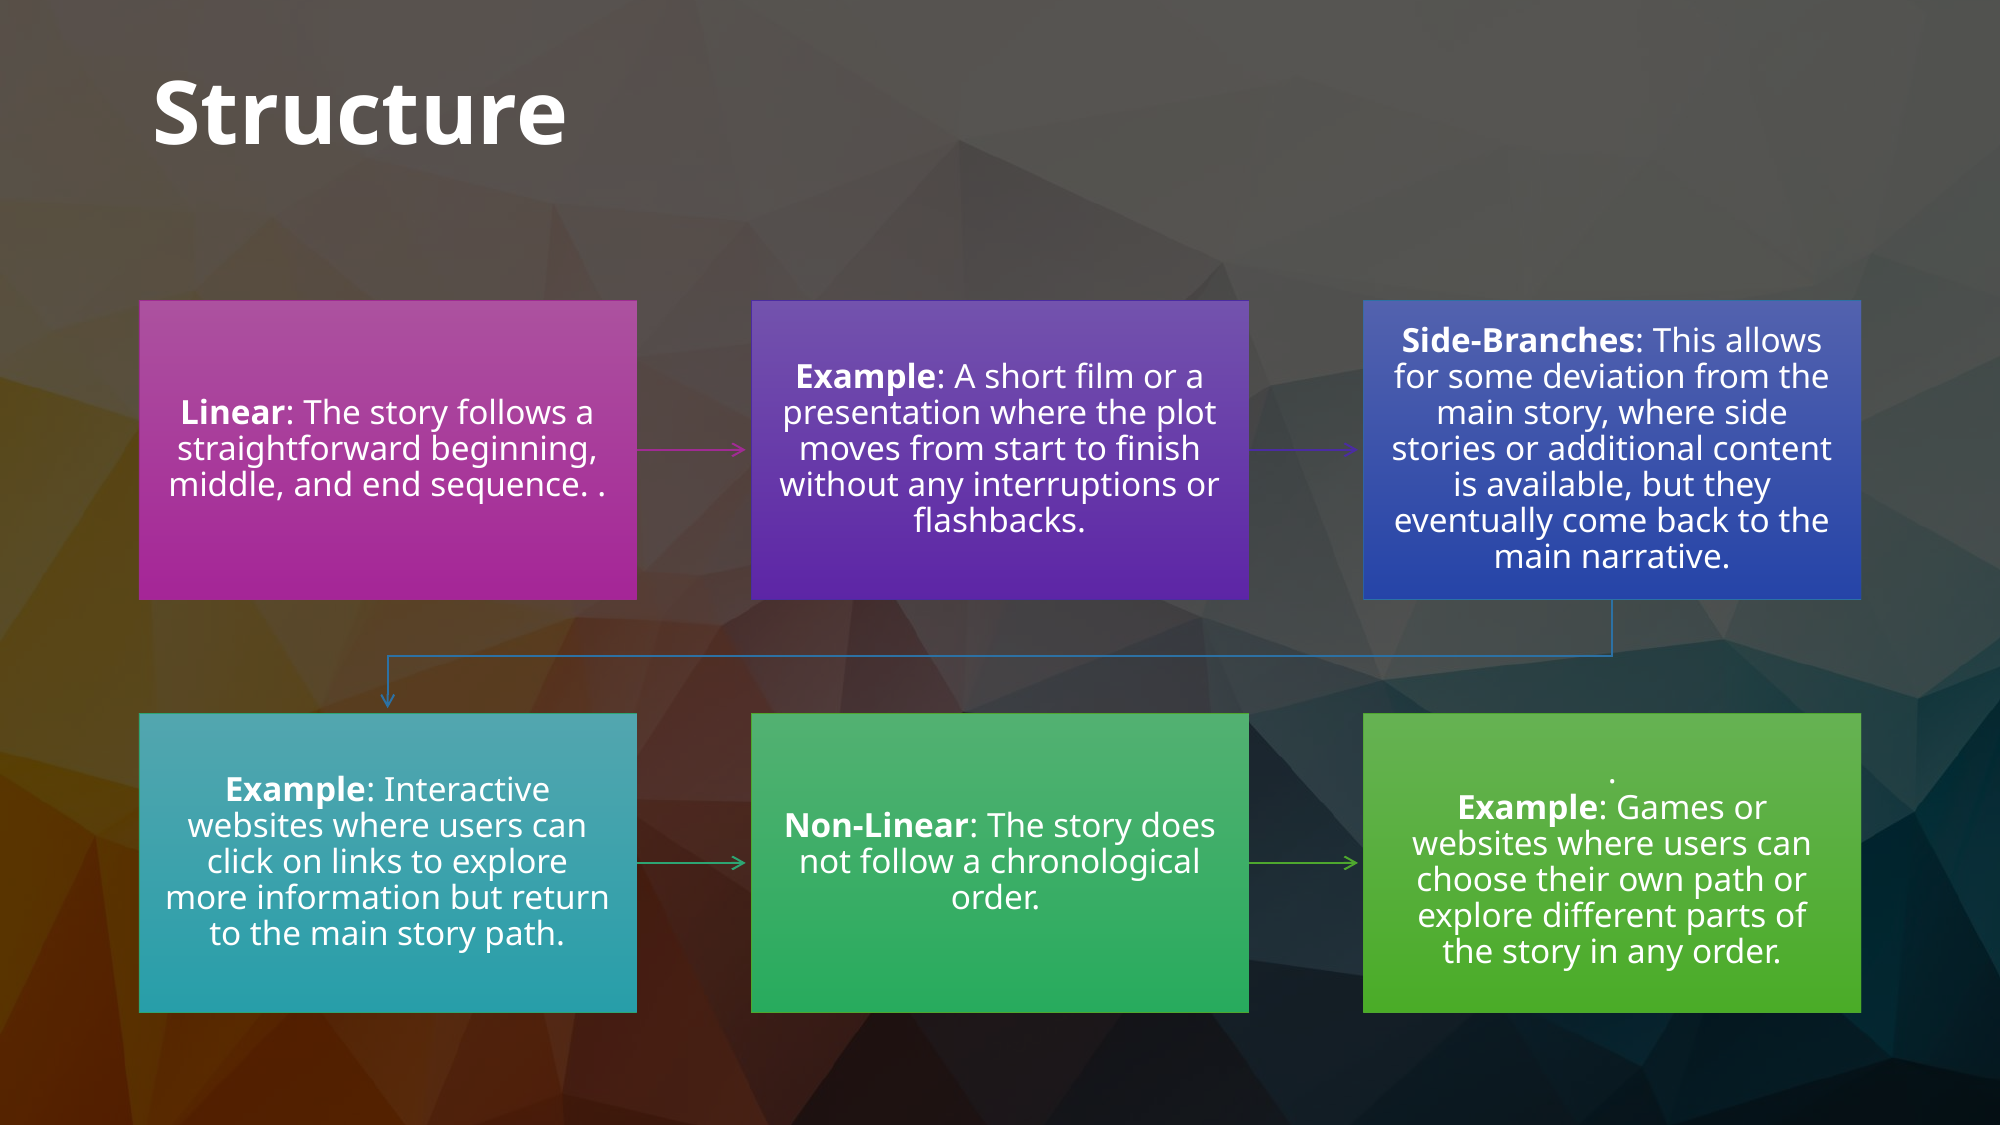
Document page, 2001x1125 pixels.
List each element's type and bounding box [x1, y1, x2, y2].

picture [0, 0, 2000, 1125]
list [136, 298, 1863, 1014]
